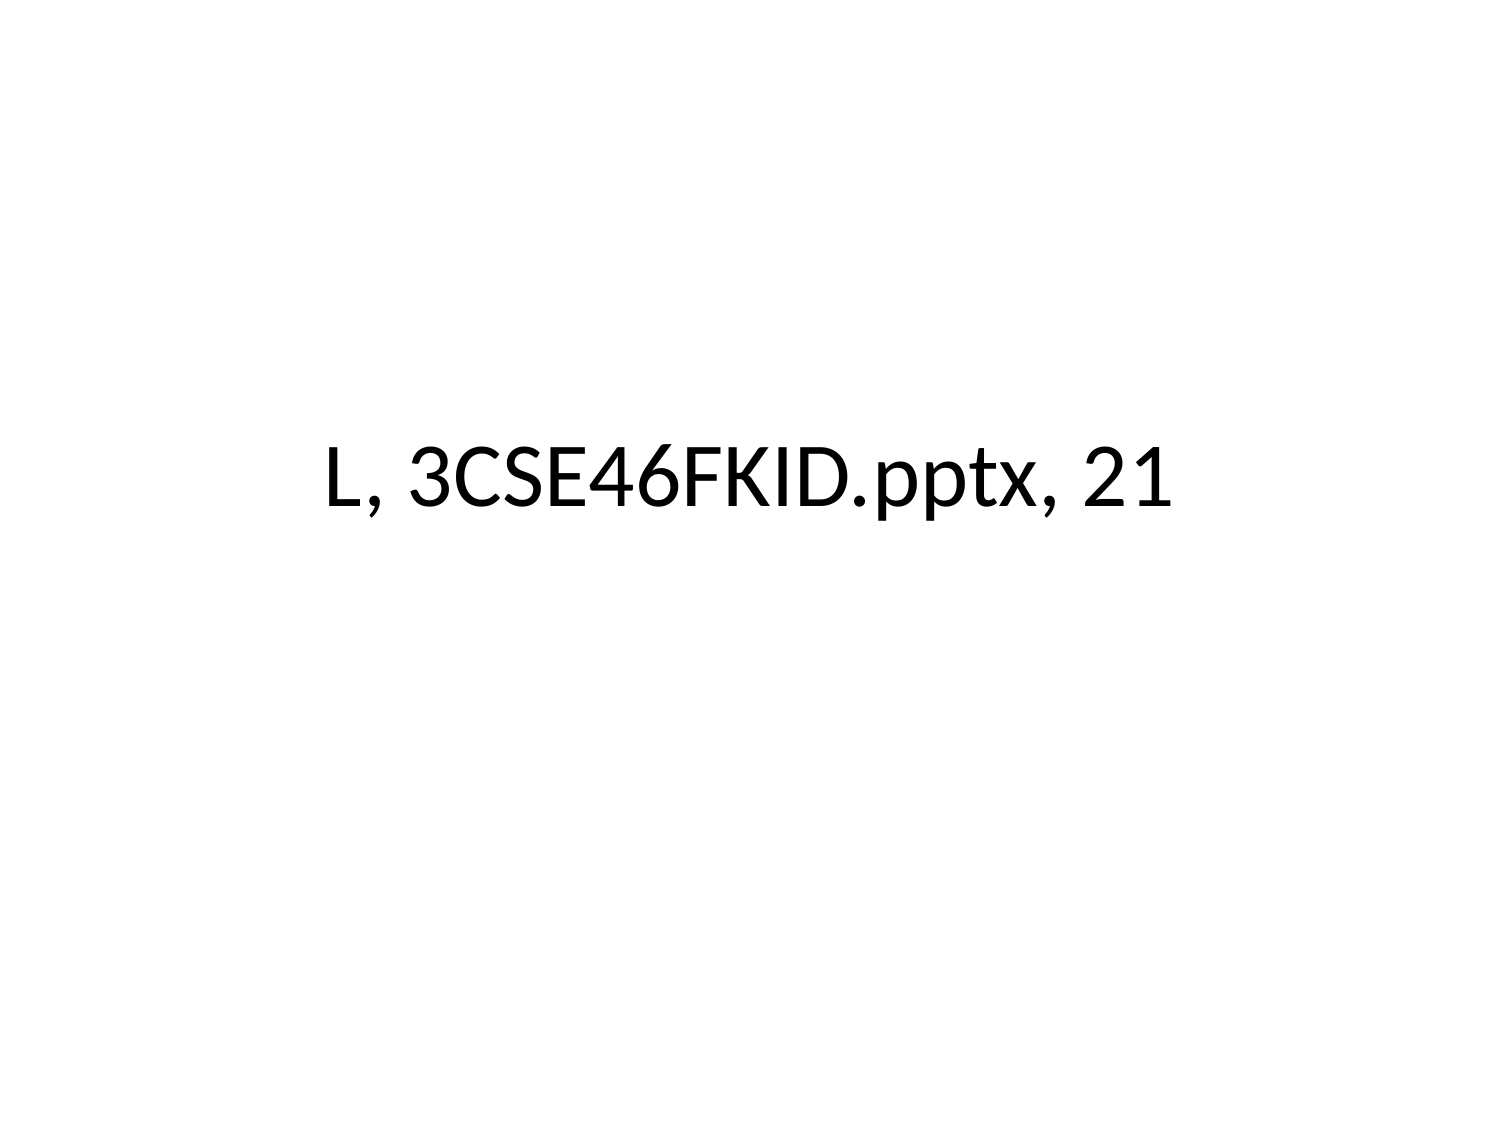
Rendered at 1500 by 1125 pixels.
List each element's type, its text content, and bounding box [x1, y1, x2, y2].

title L, 3CSE46FKID.pptx, 21 [112, 349, 1388, 591]
